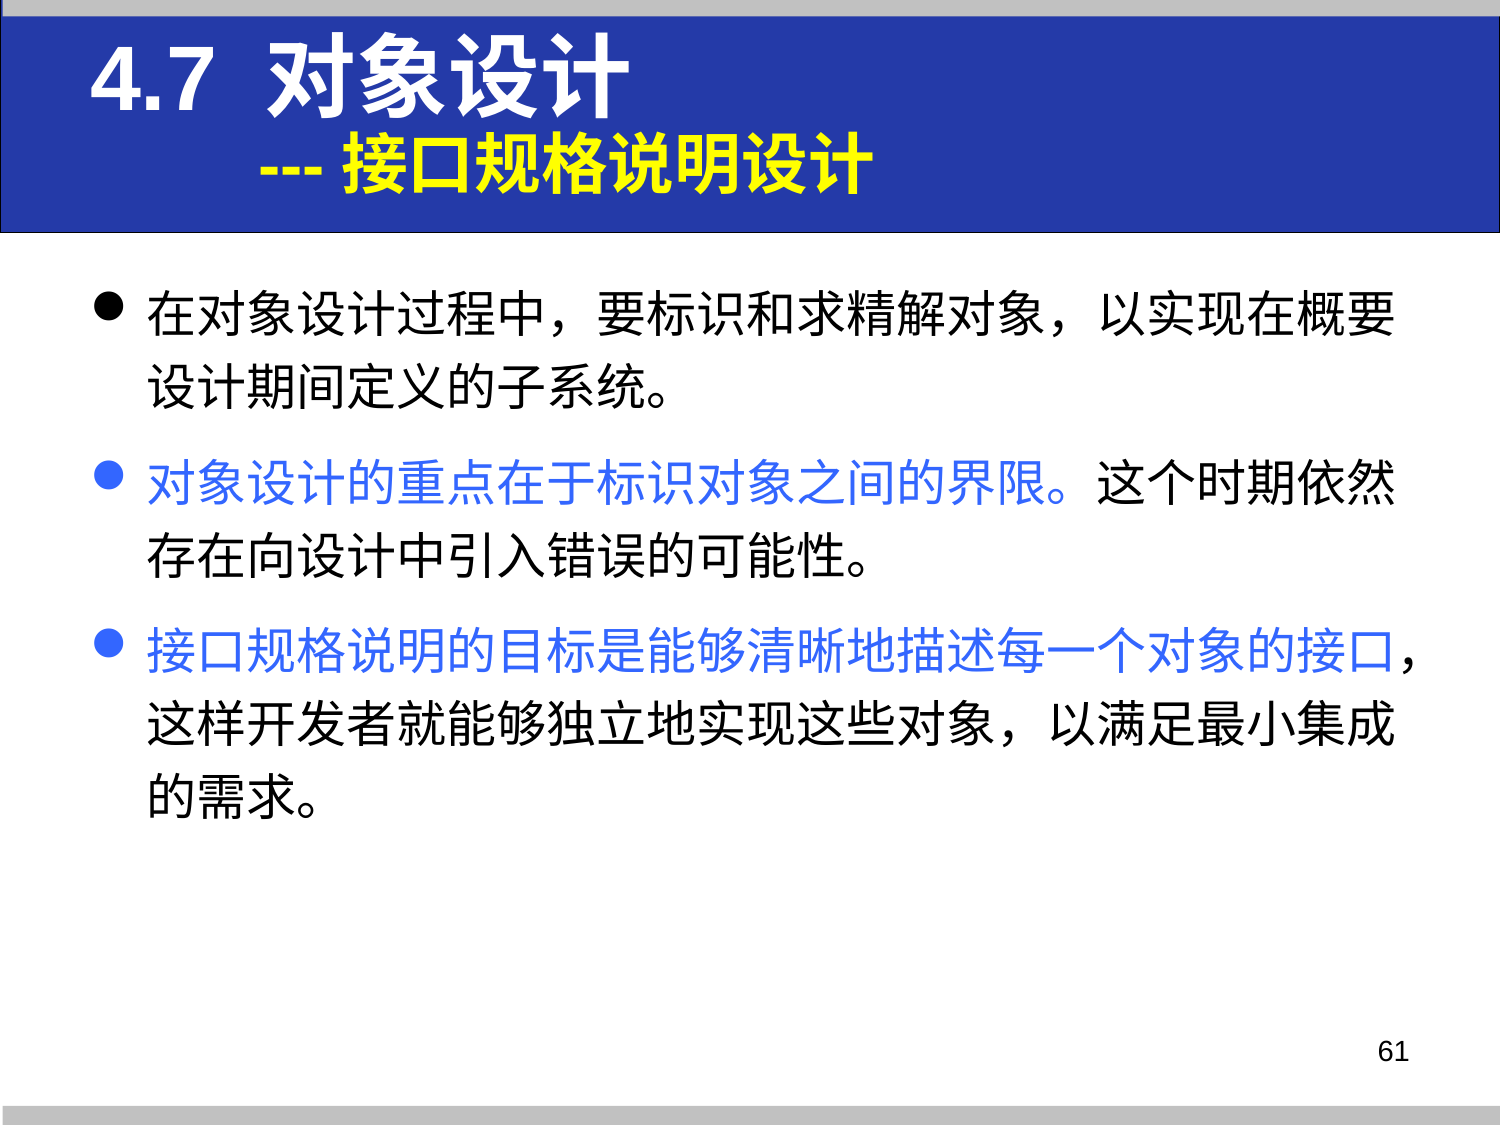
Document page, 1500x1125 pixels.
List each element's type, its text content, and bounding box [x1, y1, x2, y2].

slide_number 61 [1074, 1024, 1426, 1103]
list 在对象设计过程中，要标识和求精解对象，以实现在概要设计期间定义的子系统。 对象设计的重点在于标识对象之间的界限。这个时期依然存在向设计中引入错误的可能性。 接口规格说明的目标是能够清晰地描述每一个对象的接口，这样开发者就能够独立地实现这些对象，以满足最小集成的需求。 [74, 262, 1426, 1006]
text_box 4.7 对象设计 ---接口规格说明设计 [74, 34, 1425, 223]
